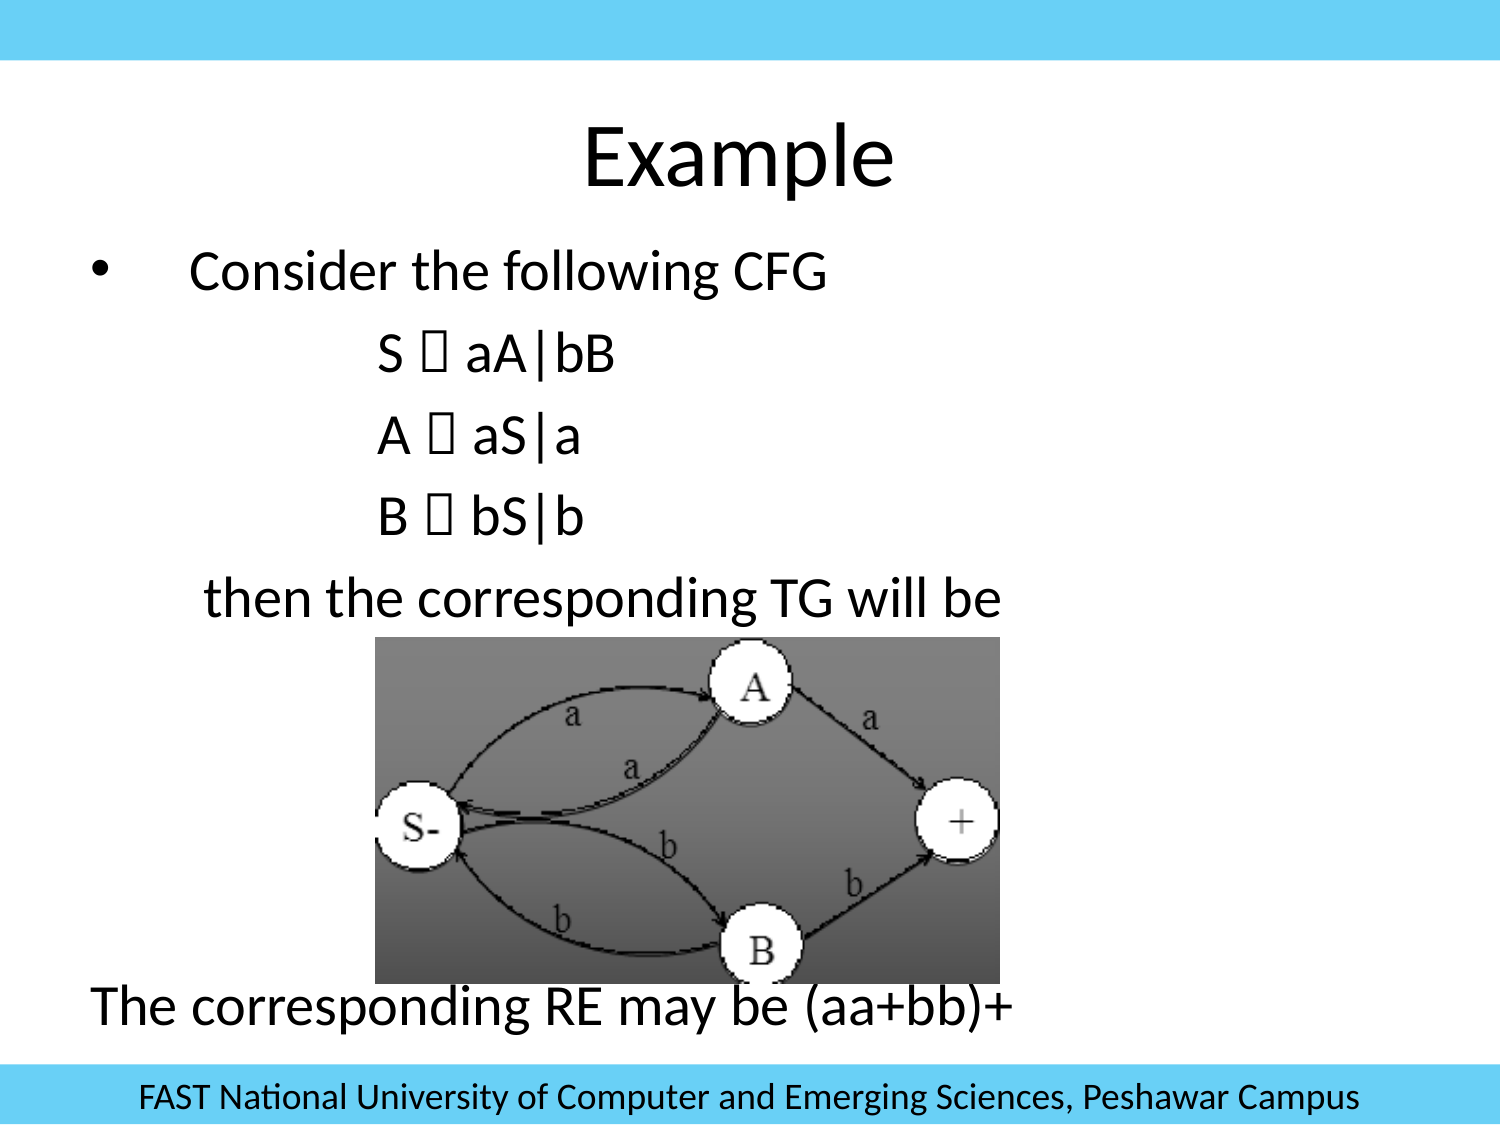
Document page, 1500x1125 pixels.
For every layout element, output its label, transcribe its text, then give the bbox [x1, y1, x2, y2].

picture [374, 637, 1001, 985]
title Example [75, 62, 1425, 224]
list Consider the following CFG S  aA|bB A  aS|a B  bS|b then the corresponding TG will be The corresponding RE may be (aa+bb)+ [75, 224, 1425, 1075]
